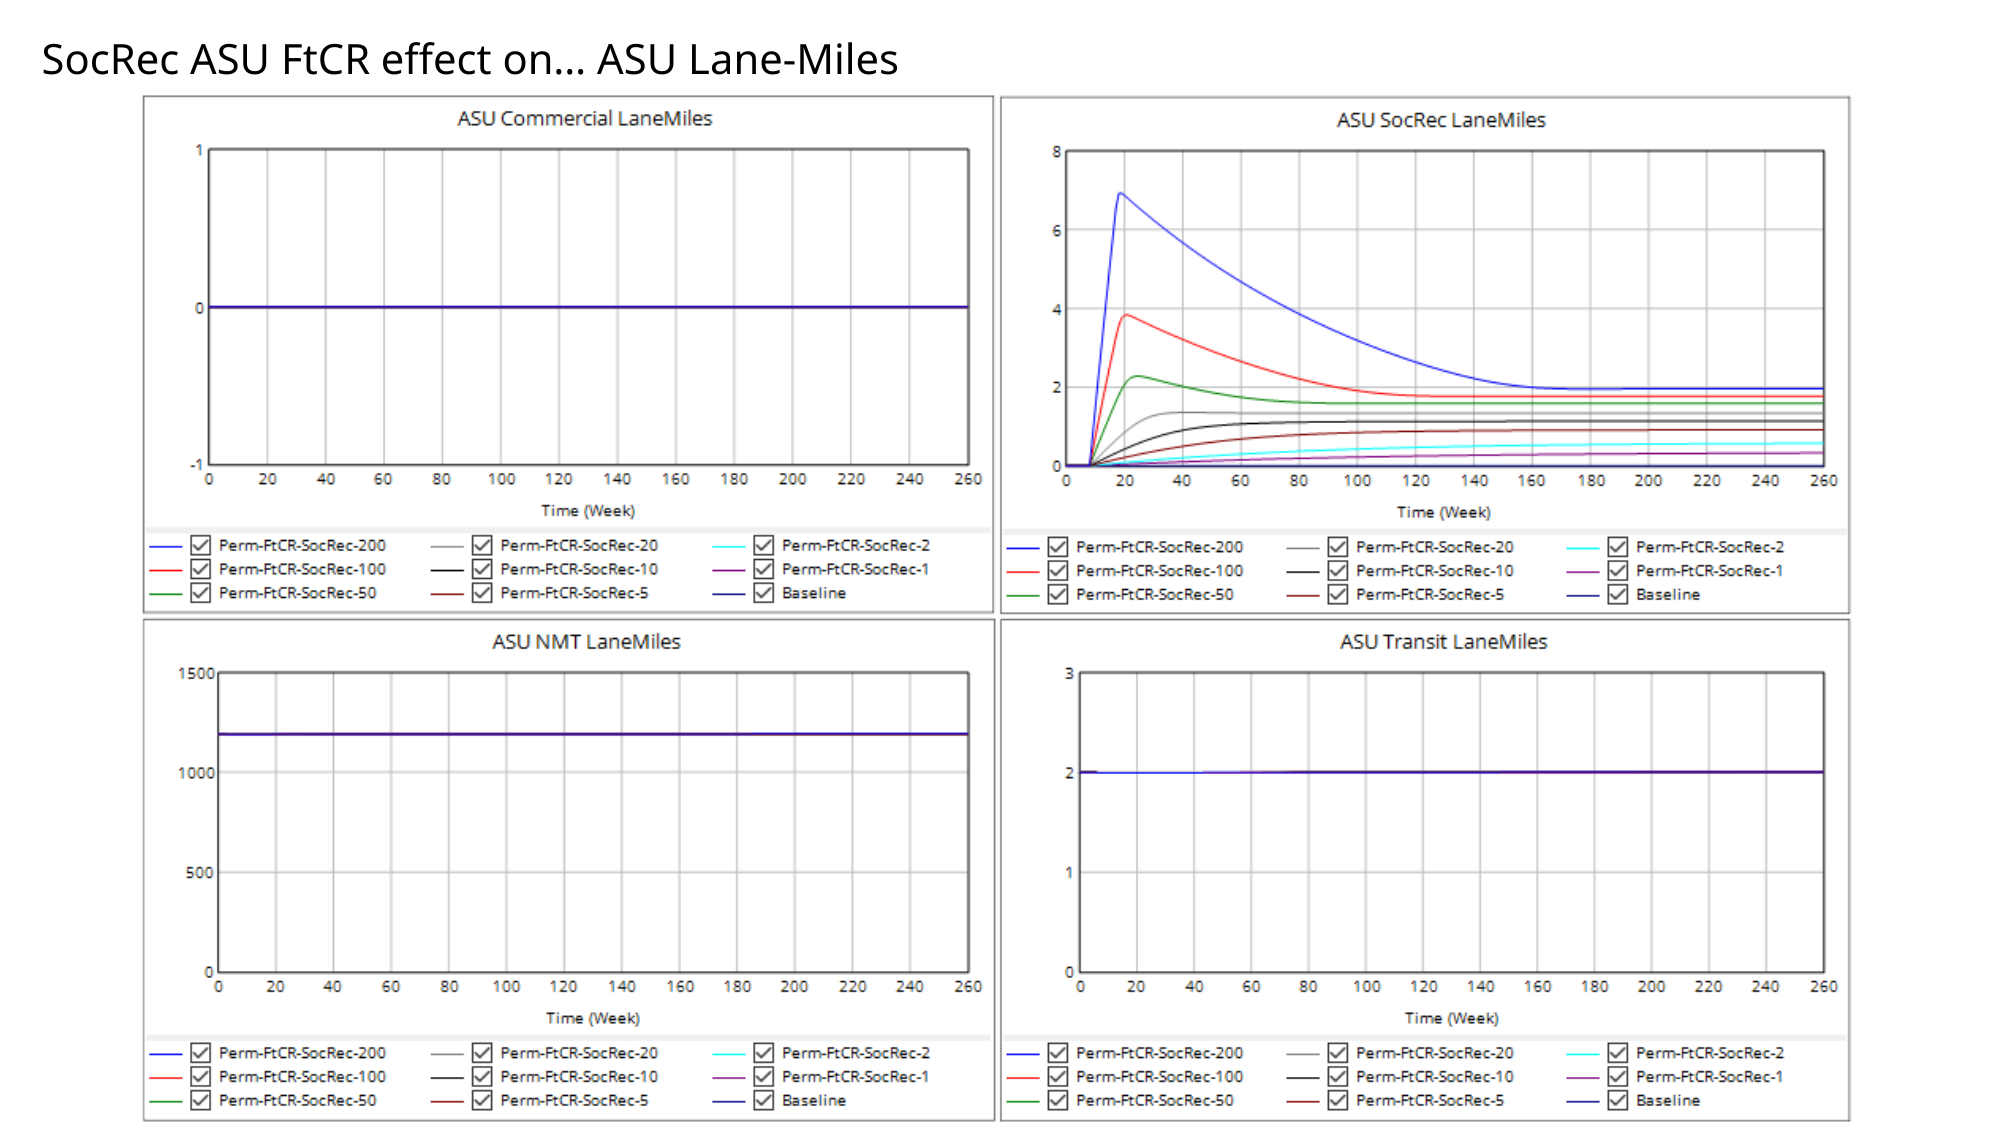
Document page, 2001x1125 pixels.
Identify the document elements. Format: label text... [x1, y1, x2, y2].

picture [140, 90, 1853, 1125]
text_box SocRec ASU FtCR effect on… ASU Lane-Miles [26, 25, 1967, 90]
